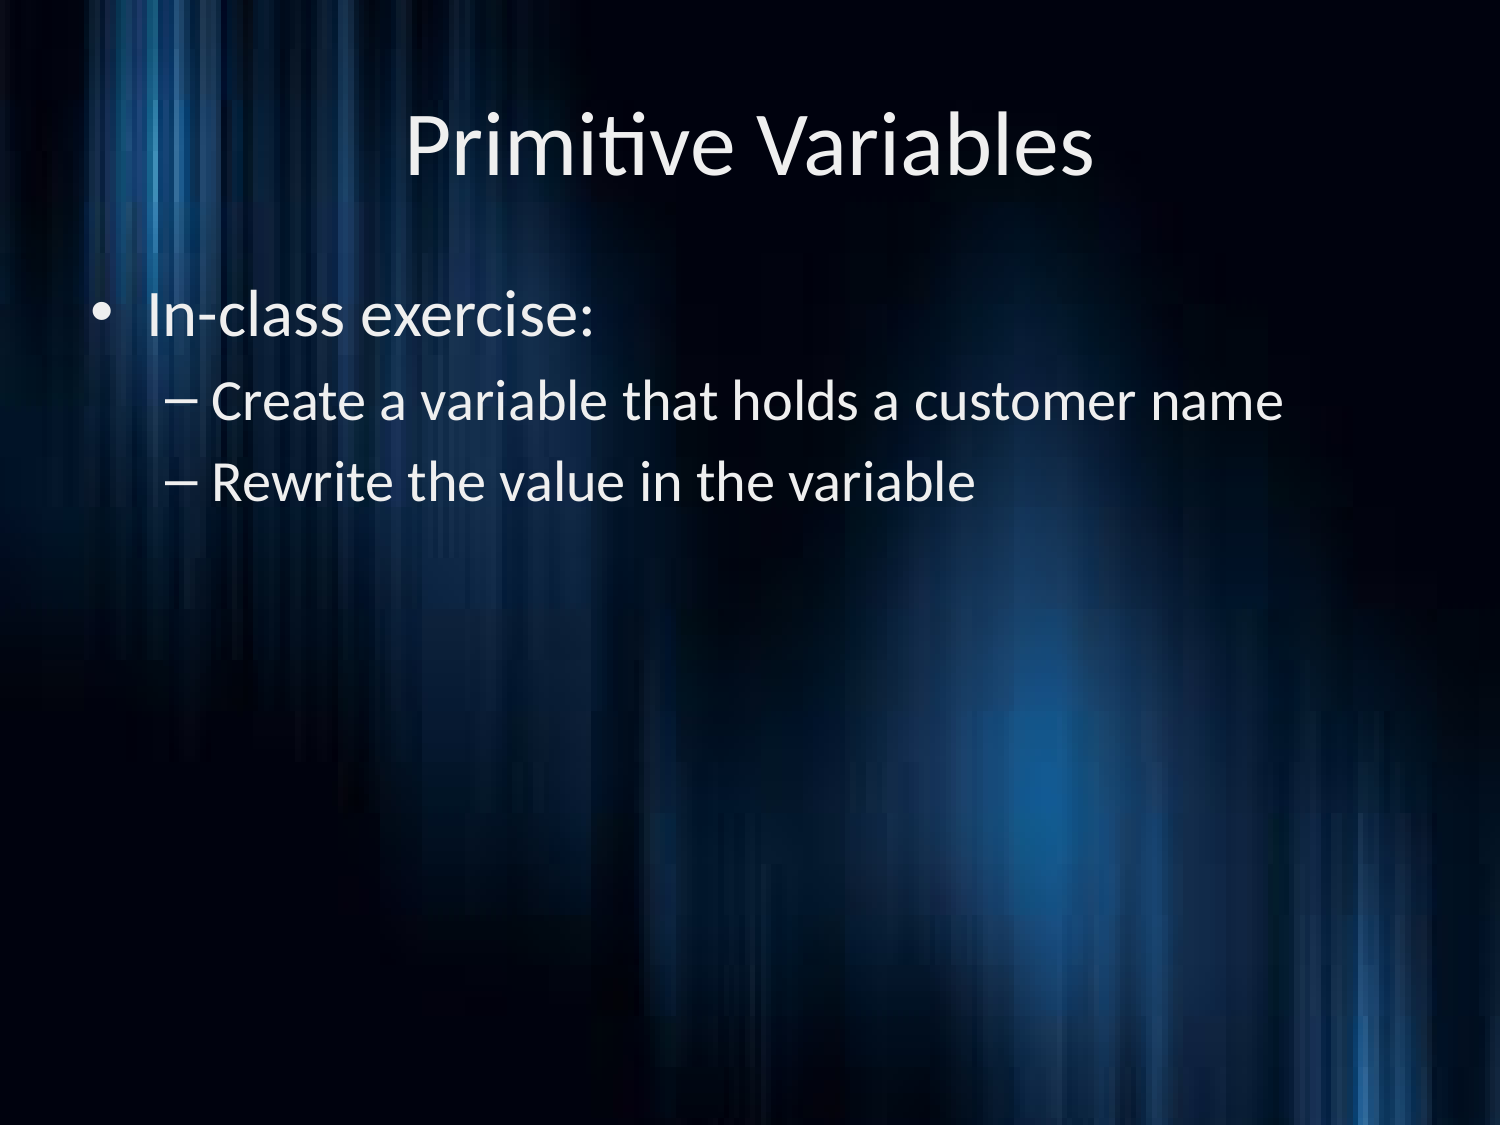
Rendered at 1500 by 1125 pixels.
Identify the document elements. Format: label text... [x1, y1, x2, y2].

list In-class exercise: Create a variable that holds a customer name Rewrite the value in the variable [75, 262, 1425, 1005]
picture [0, 0, 1500, 1125]
title Primitive Variables [75, 45, 1425, 233]
